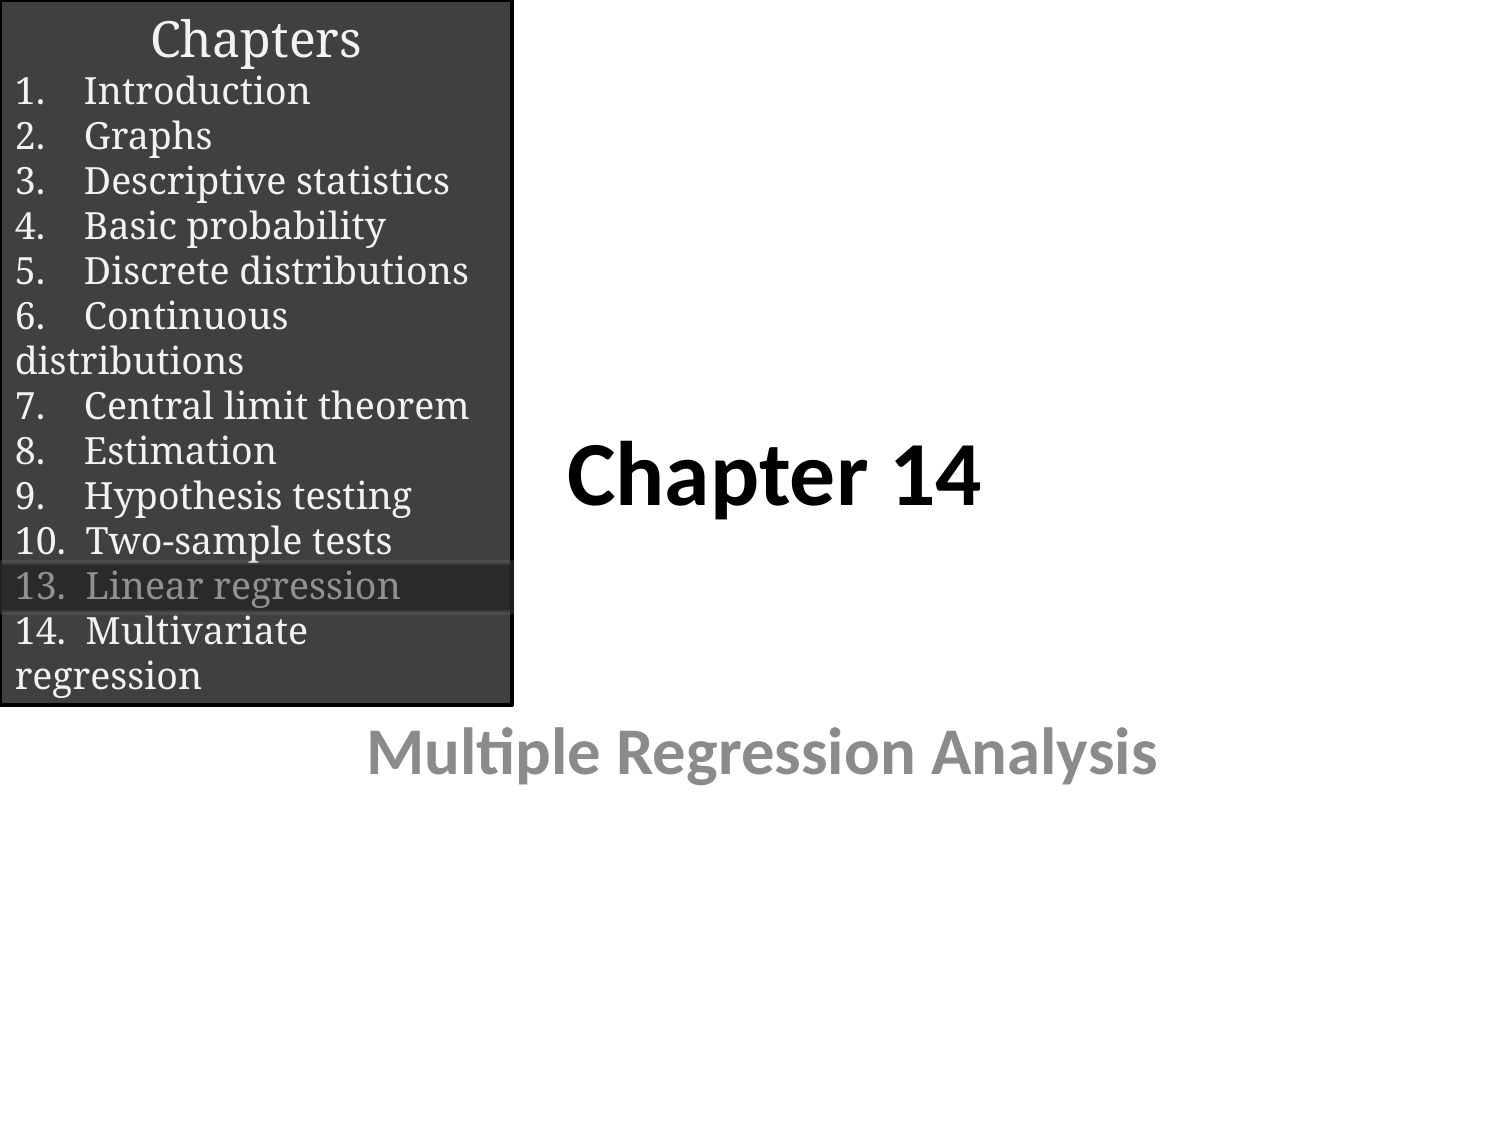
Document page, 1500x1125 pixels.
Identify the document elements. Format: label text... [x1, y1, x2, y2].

text_box [0, 560, 514, 615]
title Chapter 14 [514, 337, 1413, 600]
text_box Chapters 1. Introduction 2. Graphs 3. Descriptive statistics 4. Basic probability 5. Discrete distributions 6. Continuous distributions 7. Central limit theorem 8. Estimation 9. Hypothesis testing 10. Two-sample tests 13. Linear regression 14. Multivariate regression [0, 615, 514, 707]
text_box Chapters 1. Introduction 2. Graphs 3. Descriptive statistics 4. Basic probability 5. Discrete distributions 6. Continuous distributions 7. Central limit theorem 8. Estimation 9. Hypothesis testing 10. Two-sample tests 13. Linear regression 14. Multivariate regression [0, 0, 514, 560]
subtitle Multiple Regression Analysis [99, 699, 1425, 1088]
